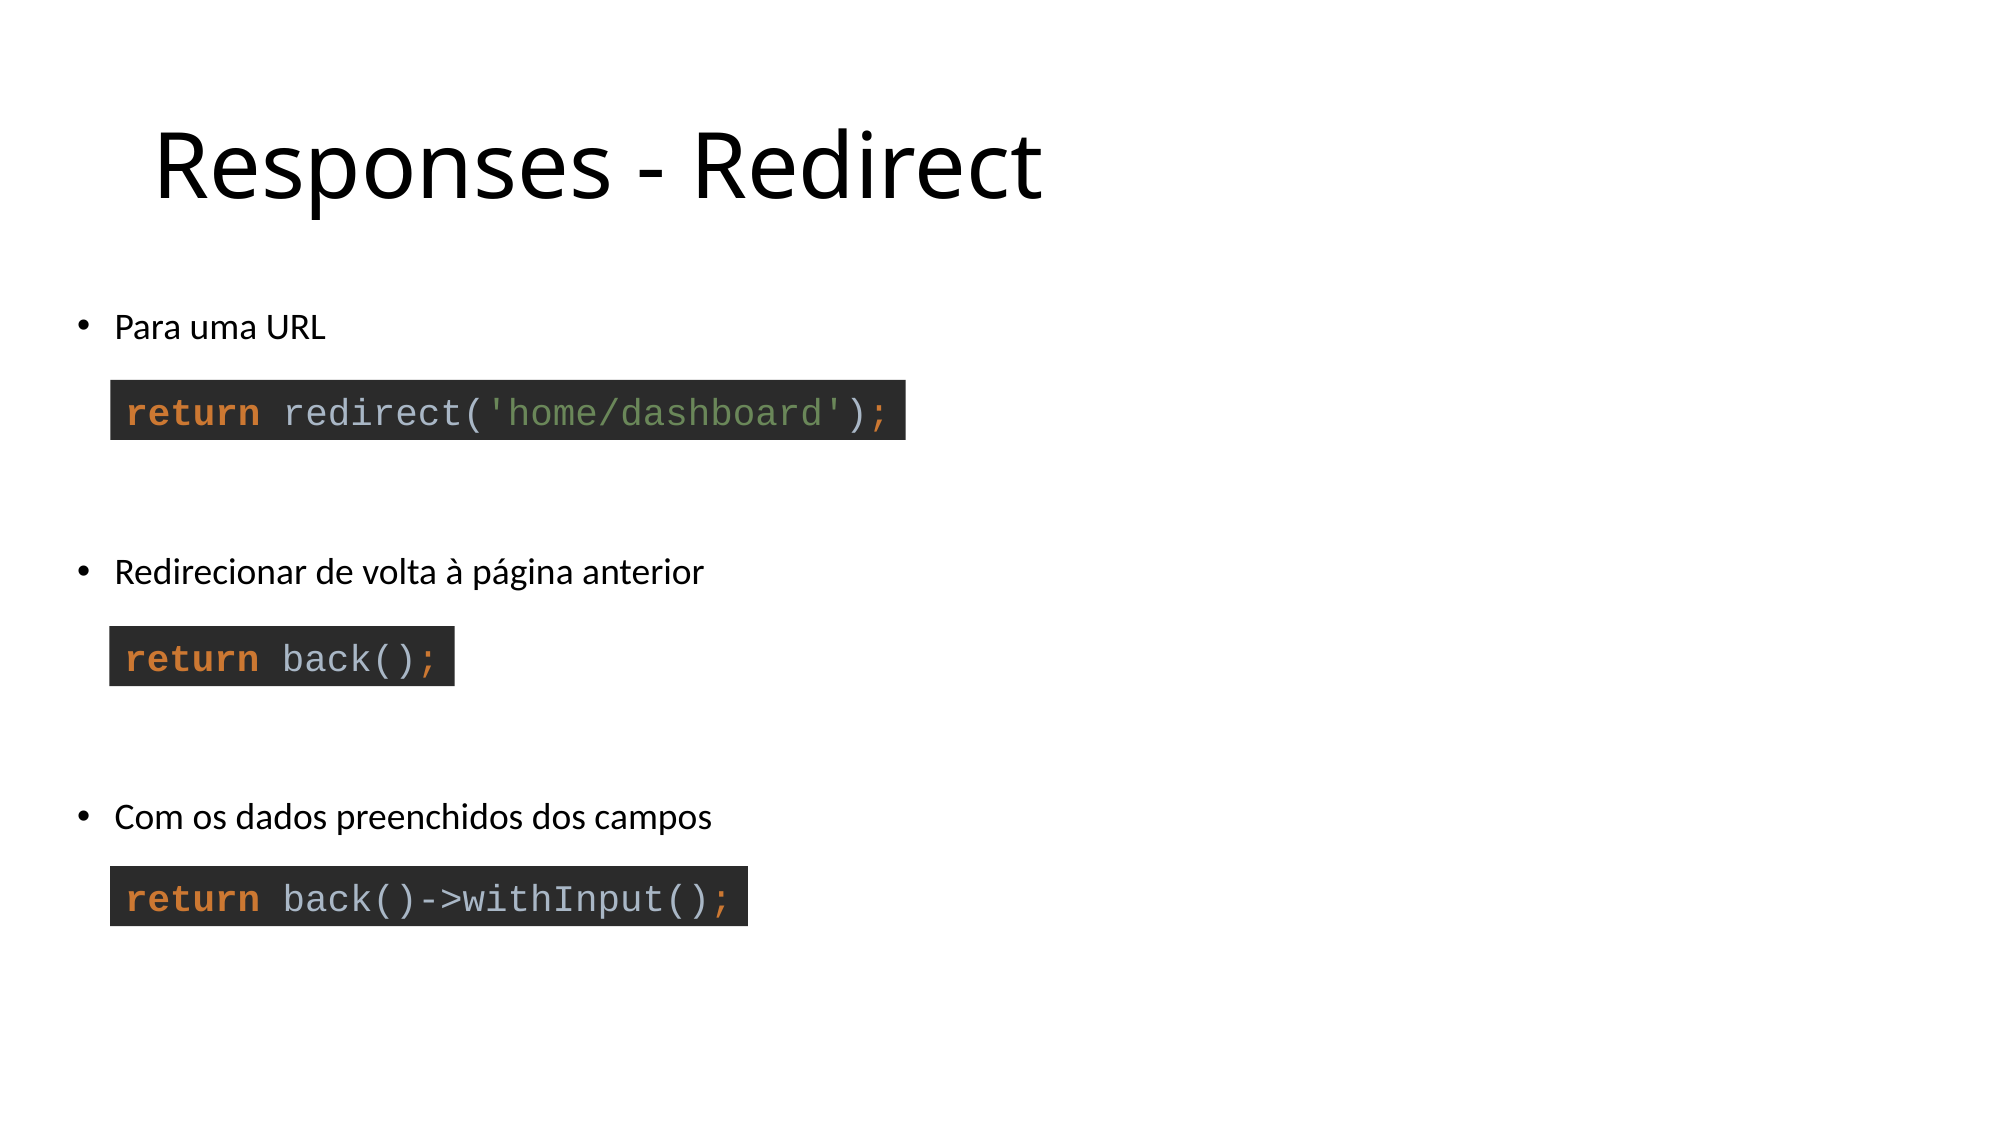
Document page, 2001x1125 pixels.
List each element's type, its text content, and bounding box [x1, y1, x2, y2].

list Para uma URL Redirecionar de volta à página anterior Com os dados preenchidos dos campos [62, 299, 1941, 1014]
text_box return redirect('home/dashboard'); [110, 379, 906, 440]
title Responses - Redirect [137, 59, 1863, 278]
text_box return back()->withInput(); [110, 866, 748, 927]
text_box return back(); [109, 626, 455, 687]
